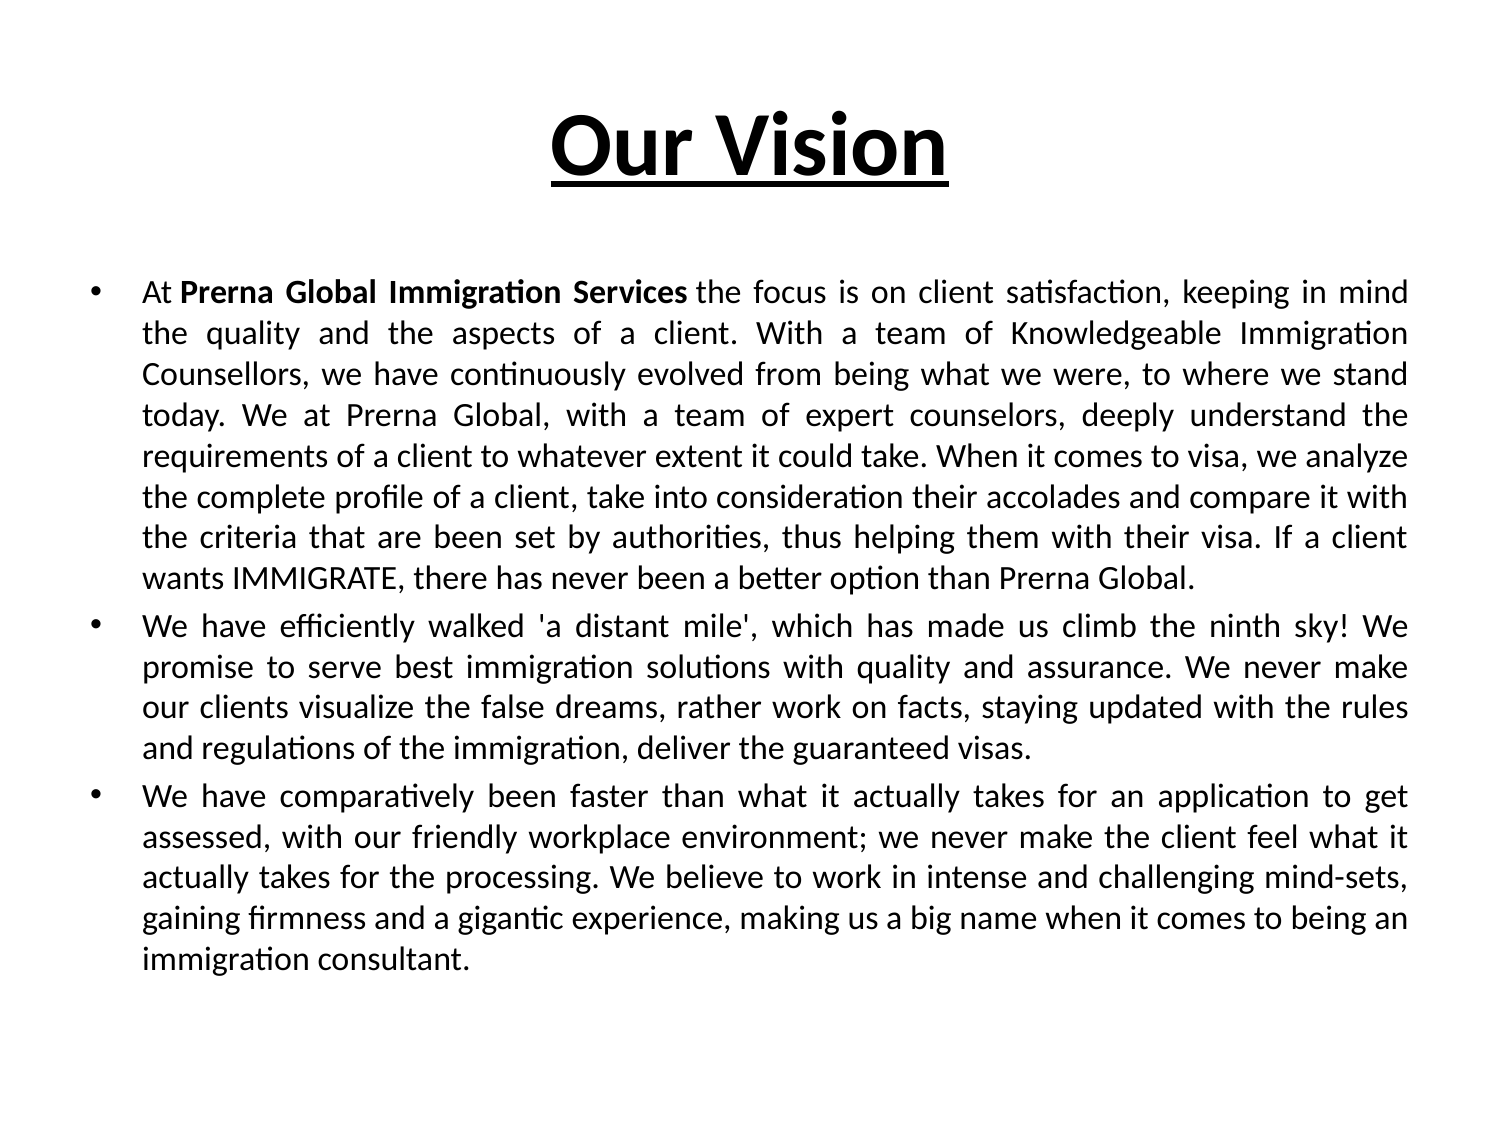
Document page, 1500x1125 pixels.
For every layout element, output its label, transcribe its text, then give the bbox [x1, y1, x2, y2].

title Our Vision [75, 45, 1425, 233]
list At Prerna Global Immigration Services the focus is on client satisfaction, keeping in mind the quality and the aspects of a client. With a team of Knowledgeable Immigration Counsellors, we have continuously evolved from being what we were, to where we stand today. We at Prerna Global, with a team of expert counselors, deeply understand the requirements of a client to whatever extent it could take. When it comes to visa, we analyze the complete profile of a client, take into consideration their accolades and compare it with the criteria that are been set by authorities, thus helping them with their visa. If a client wants IMMIGRATE, there has never been a better option than Prerna Global. We have efficiently walked 'a distant mile', which has made us climb the ninth sky! We promise to serve best immigration solutions with quality and assurance. We never make our clients visualize the false dreams, rather work on facts, staying updated with the rules and regulations of the immigration, deliver the guaranteed visas. We have comparatively been faster than what it actually takes for an application to get assessed, with our friendly workplace environment; we never make the client feel what it actually takes for the processing. We believe to work in intense and challenging mind-sets, gaining firmness and a gigantic experience, making us a big name when it comes to being an immigration consultant. [75, 262, 1425, 1005]
